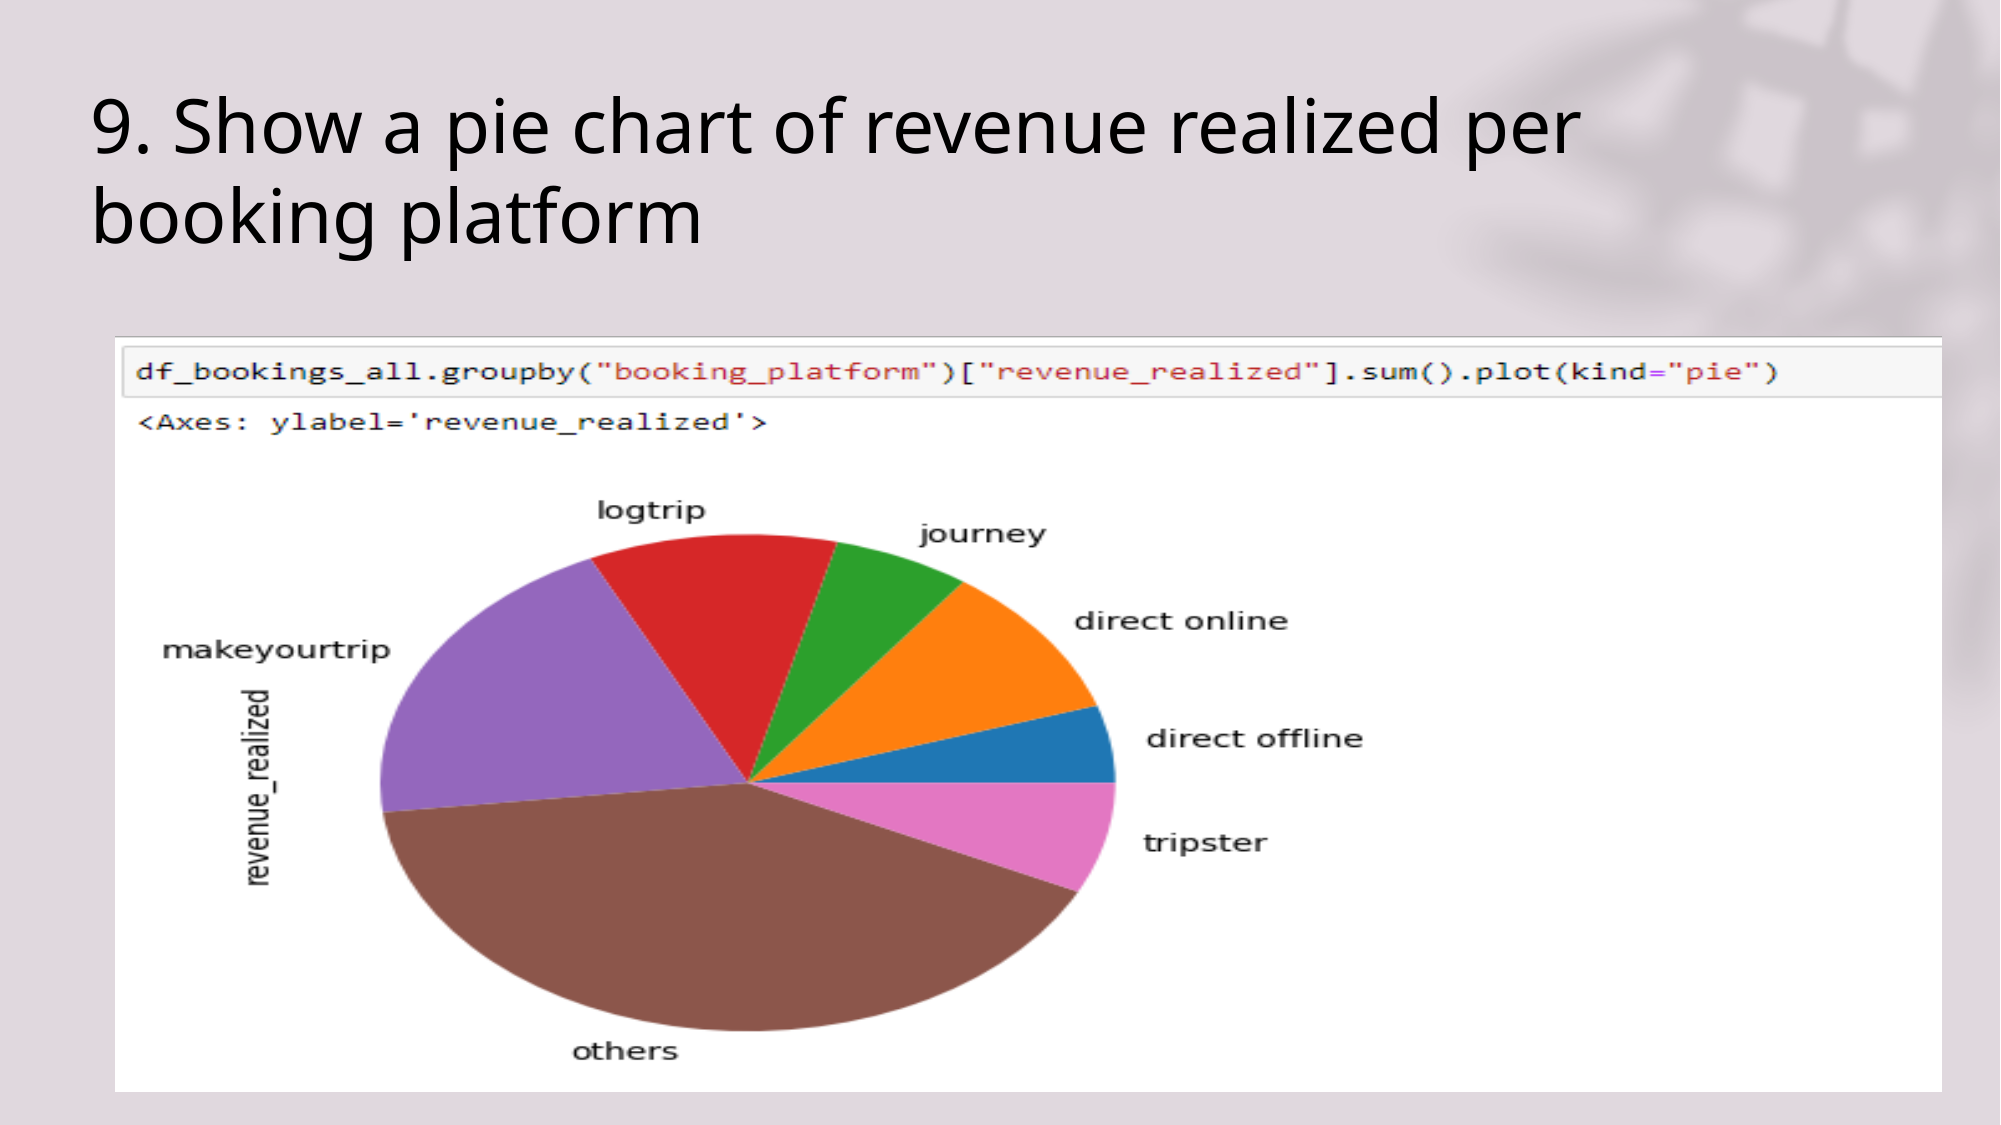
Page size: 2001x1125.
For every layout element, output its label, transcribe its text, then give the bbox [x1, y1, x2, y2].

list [115, 336, 1942, 1092]
title 9. Show a pie chart of revenue realized per booking platform [75, 60, 1863, 278]
